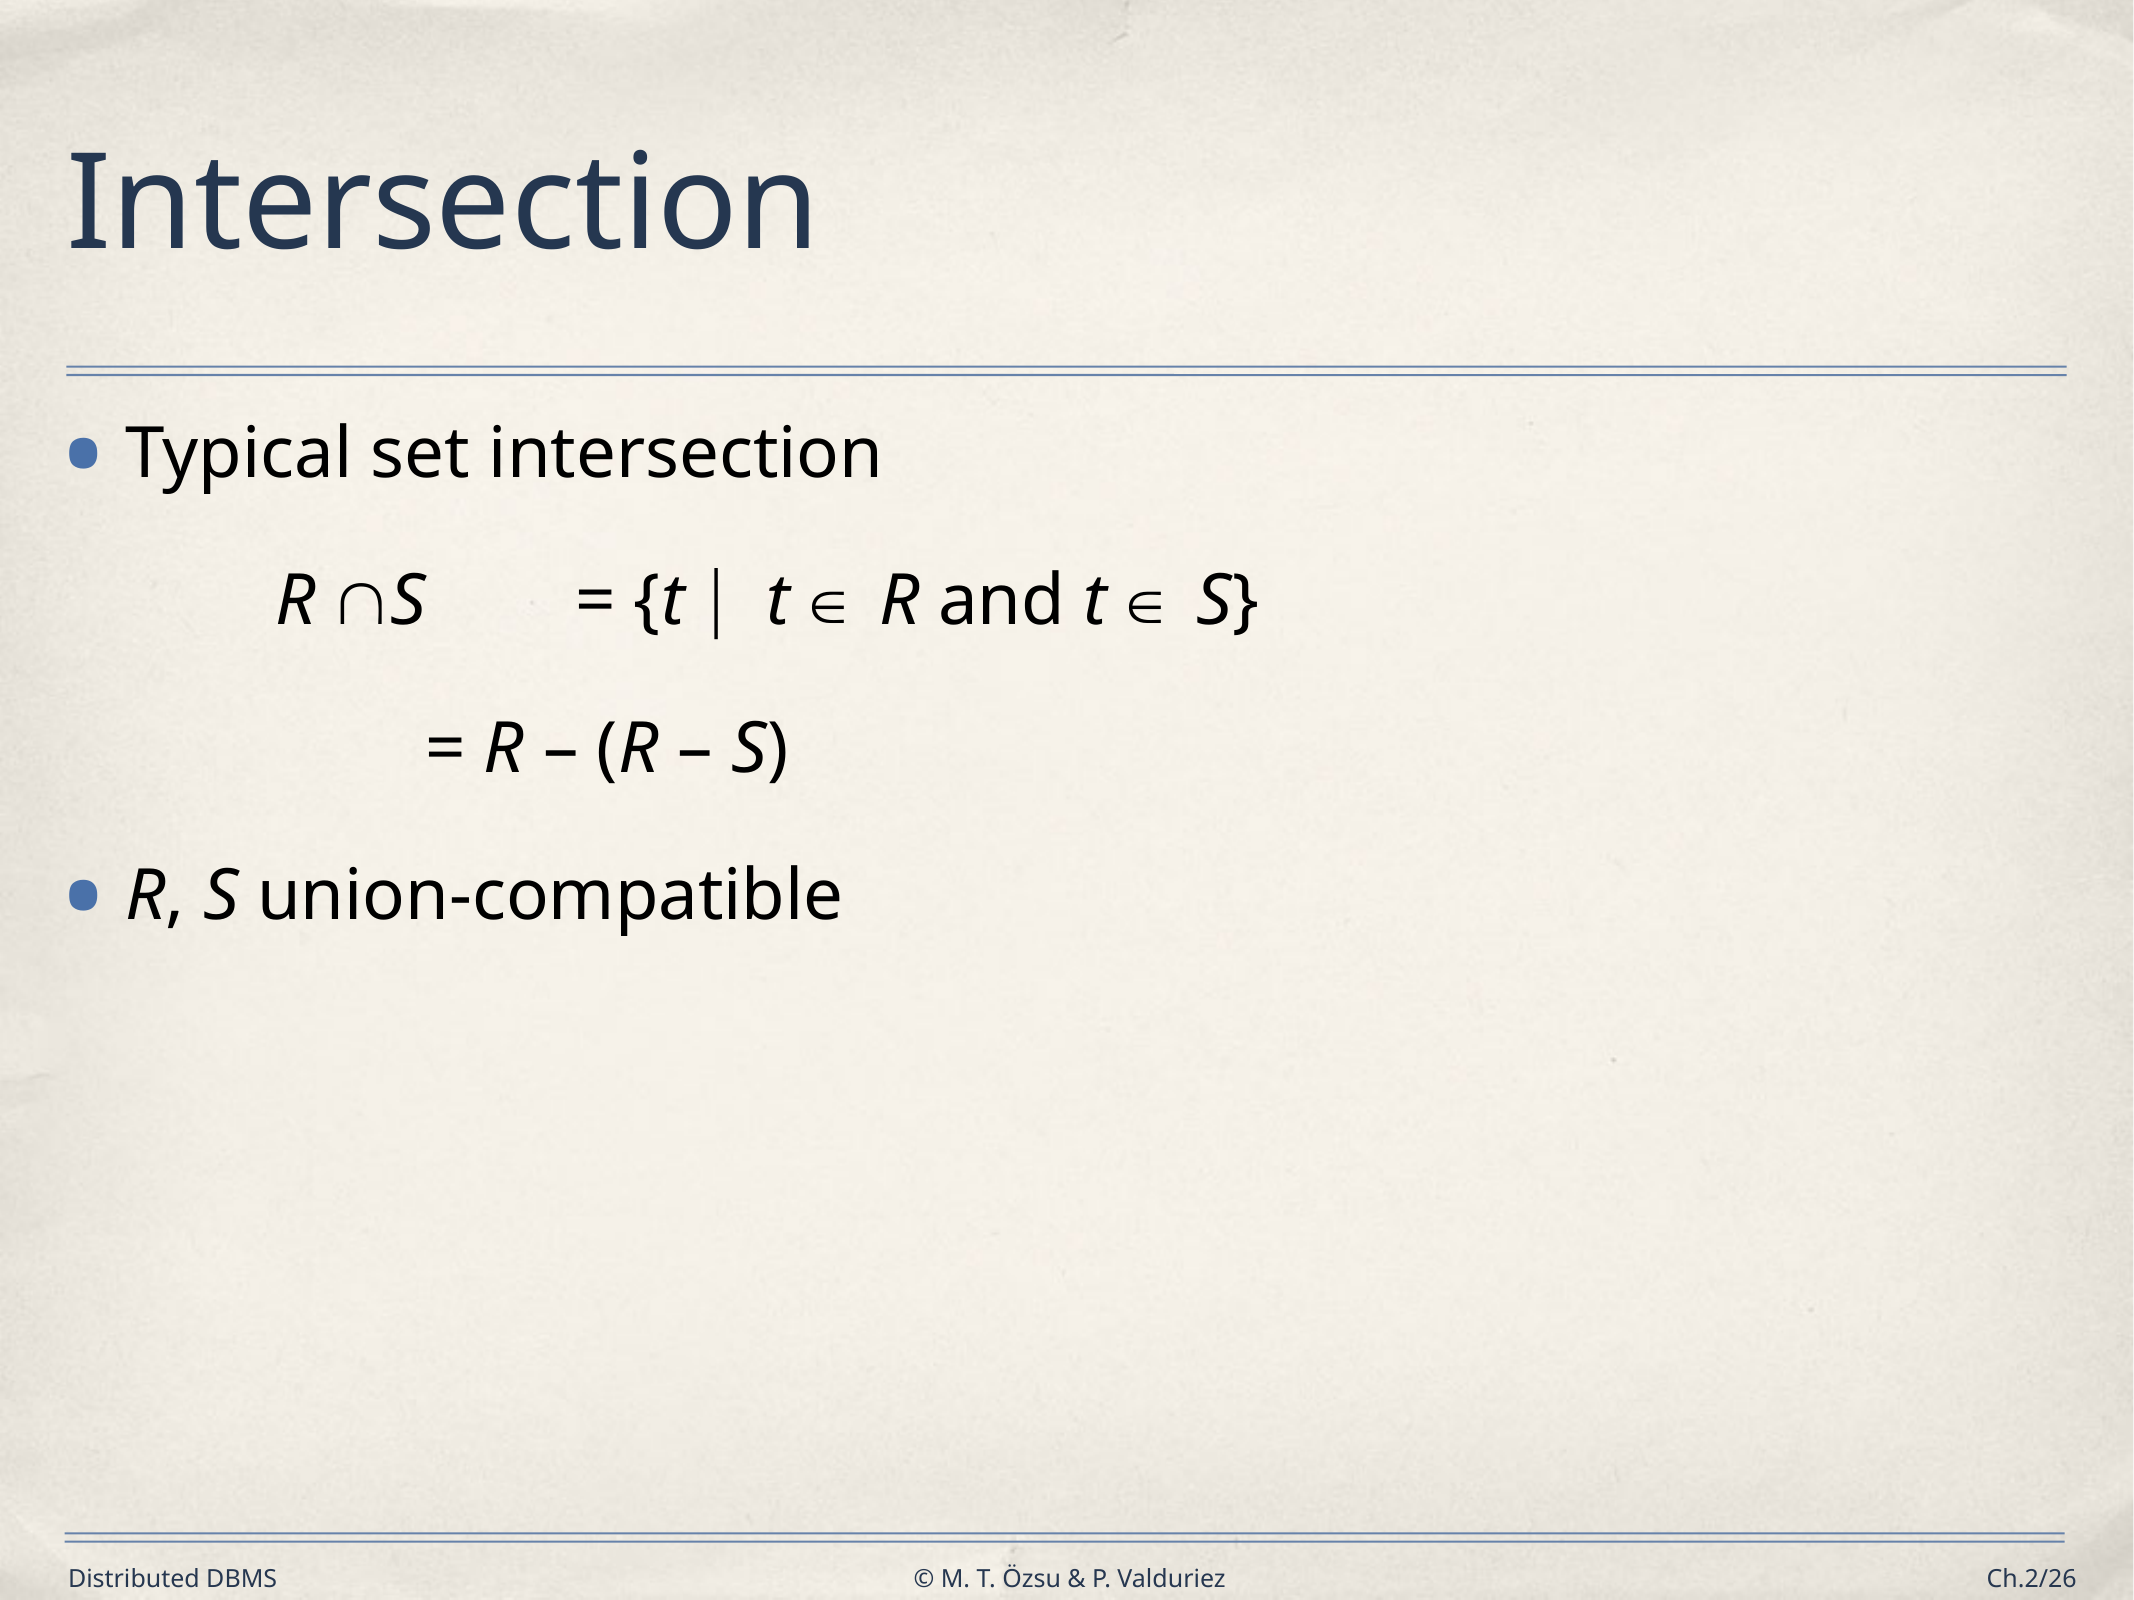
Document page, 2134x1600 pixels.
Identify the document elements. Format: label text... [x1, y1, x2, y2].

list Typical set intersection R S = {t  t  R and t  S} = R – (R – S) R, S union-compatible [56, 408, 2073, 1519]
picture [0, 0, 2134, 1600]
title Intersection [58, 72, 2075, 338]
